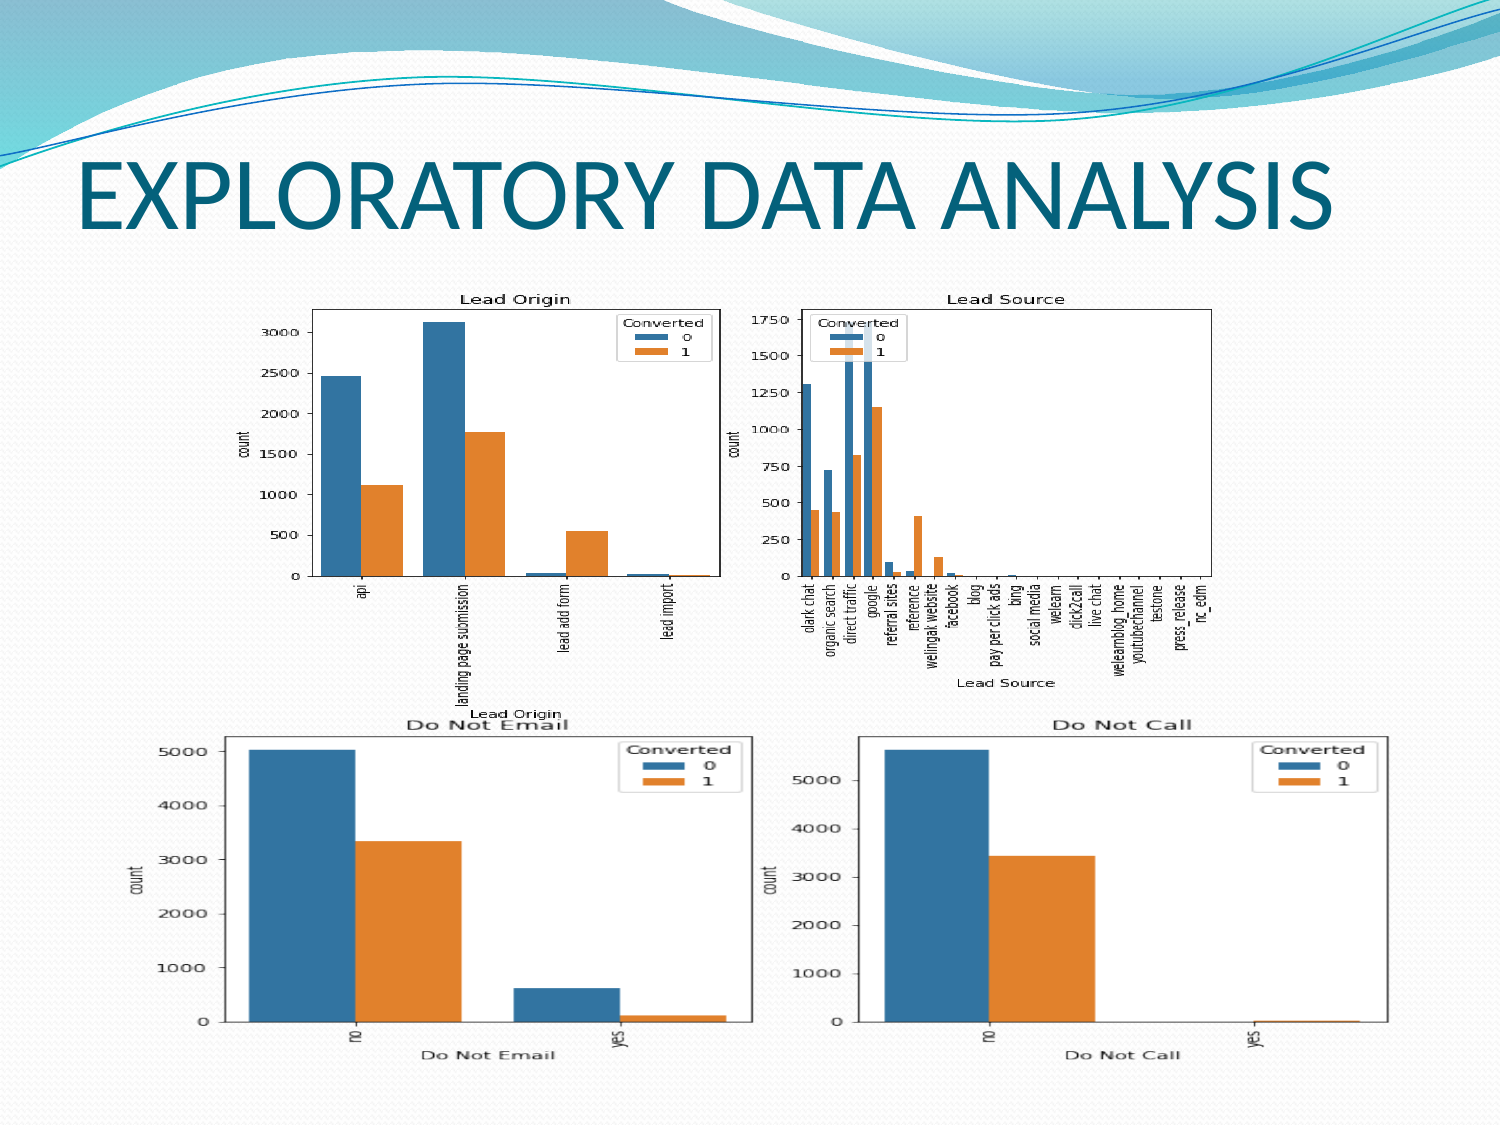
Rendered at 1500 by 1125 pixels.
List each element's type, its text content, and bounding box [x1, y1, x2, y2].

picture [112, 712, 1401, 1070]
title EXPLORATORY DATA ANALYSIS [75, 62, 1425, 250]
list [224, 287, 1221, 711]
